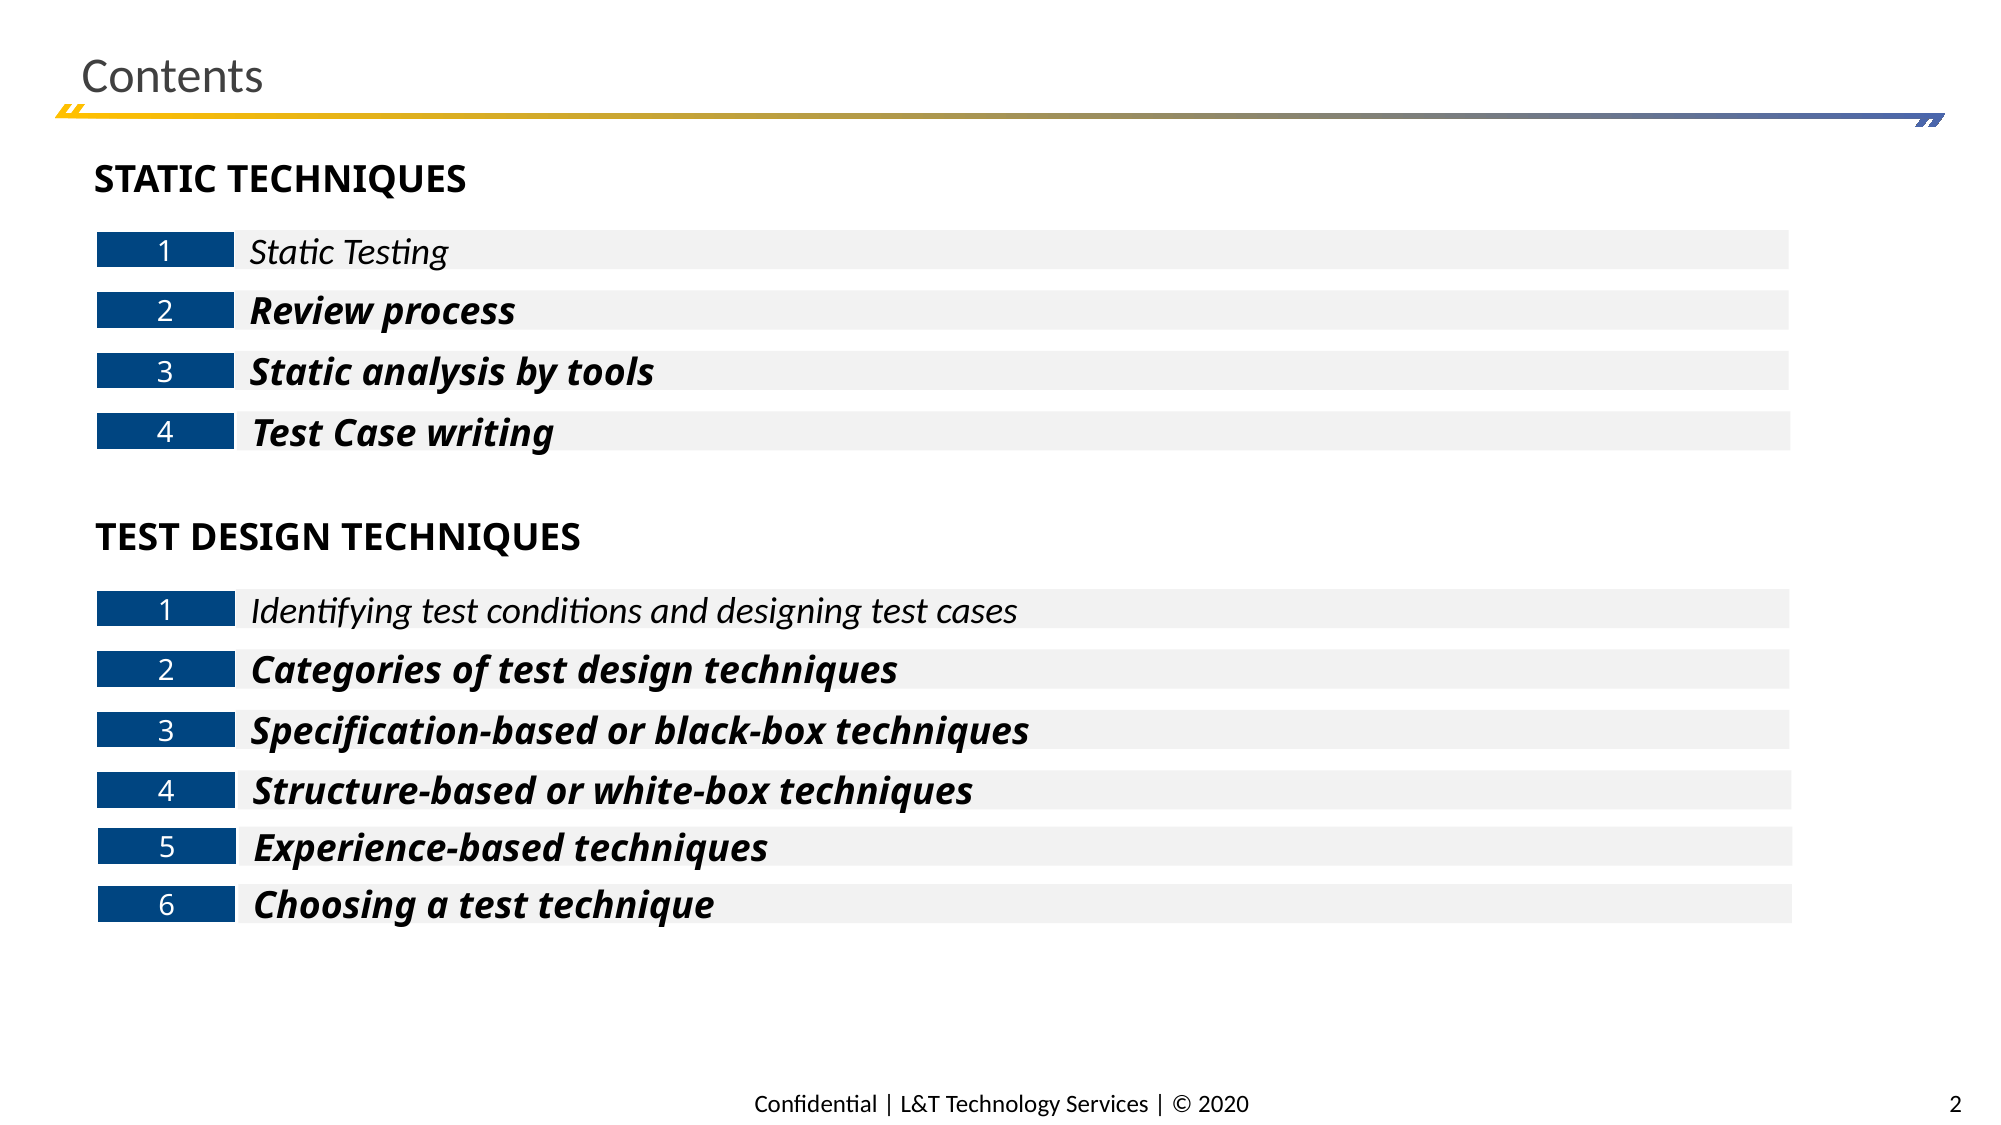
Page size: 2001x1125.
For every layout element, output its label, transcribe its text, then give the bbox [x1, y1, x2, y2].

text_box 6 [95, 883, 239, 925]
text_box 4 [94, 769, 237, 811]
text_box 2 [94, 648, 235, 690]
text_box TEST DESIGN TECHNIQUES [80, 506, 1855, 566]
text_box 4 [93, 410, 236, 452]
text_box Identifying test conditions and designing test cases [235, 588, 1791, 629]
text_box Test Case writing [236, 410, 1792, 452]
text_box Static analysis by tools [234, 350, 1790, 391]
text_box Experience-based techniques [238, 826, 1793, 867]
text_box Structure-based or white-box techniques [237, 769, 1792, 811]
text_box Static Testing [234, 229, 1790, 270]
text_box 1 [94, 587, 238, 630]
text_box Choosing a test technique [237, 883, 1793, 924]
text_box 1 [93, 228, 237, 271]
text_box Review process [234, 289, 1790, 331]
text_box 5 [95, 825, 239, 867]
text_box Categories of test design techniques [235, 648, 1791, 690]
title Contents [66, 0, 1934, 111]
text_box 3 [93, 349, 237, 392]
text_box Specification-based or black-box techniques [235, 709, 1791, 750]
text_box STATIC TECHNIQUES [79, 147, 1854, 207]
text_box 3 [94, 708, 238, 751]
text_box 2 [93, 289, 234, 331]
